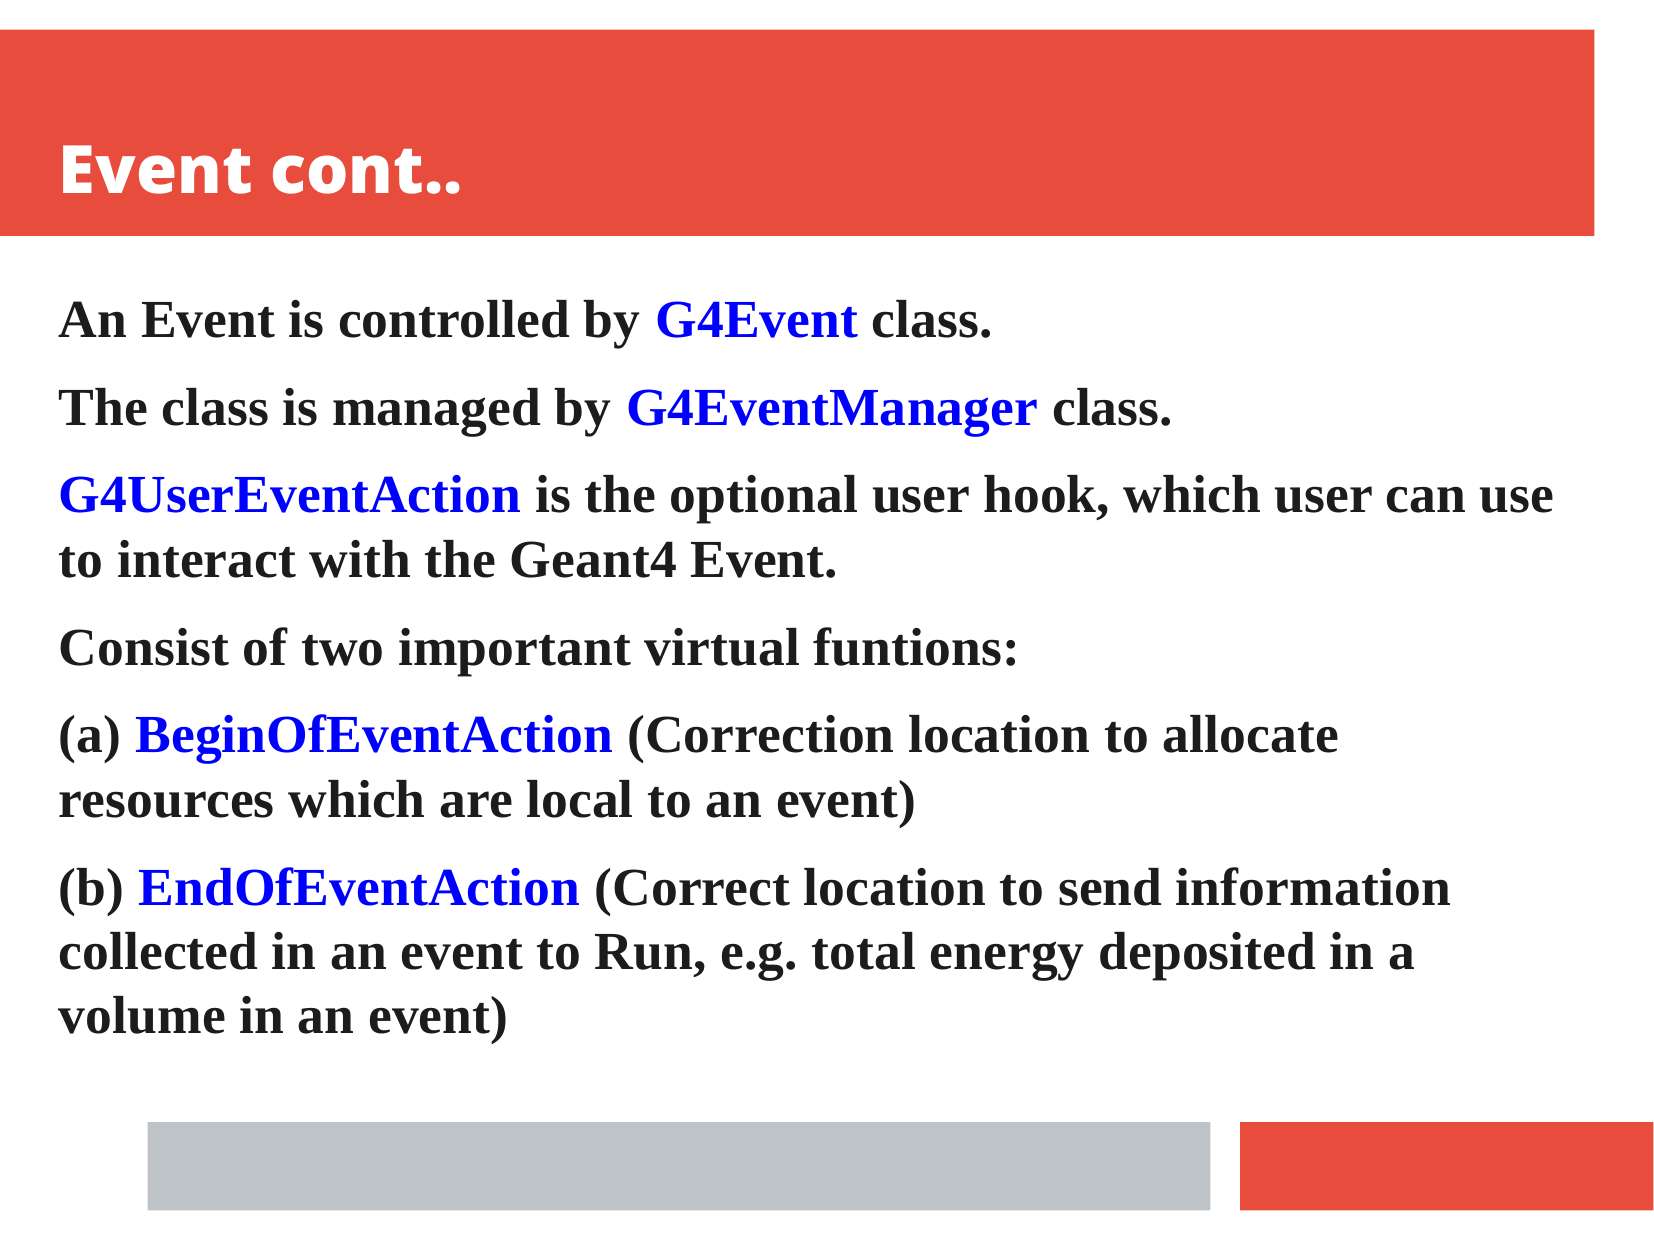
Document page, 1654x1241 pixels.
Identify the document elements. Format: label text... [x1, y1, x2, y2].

text_box Event cont.. [59, 59, 1595, 207]
text_box An Event is controlled by G4Event class. The class is managed by G4EventManager class. G4UserEventAction is the optional user hook, which user can use to interact with the Geant4 Event. Consist of two important virtual funtions: (a) BeginOfEventAction (Correction location to allocate resources which are local to an event) (b) EndOfEventAction (Correct location to send information collected in an event to Run, e.g. total energy deposited in a volume in an event) [59, 283, 1565, 1051]
